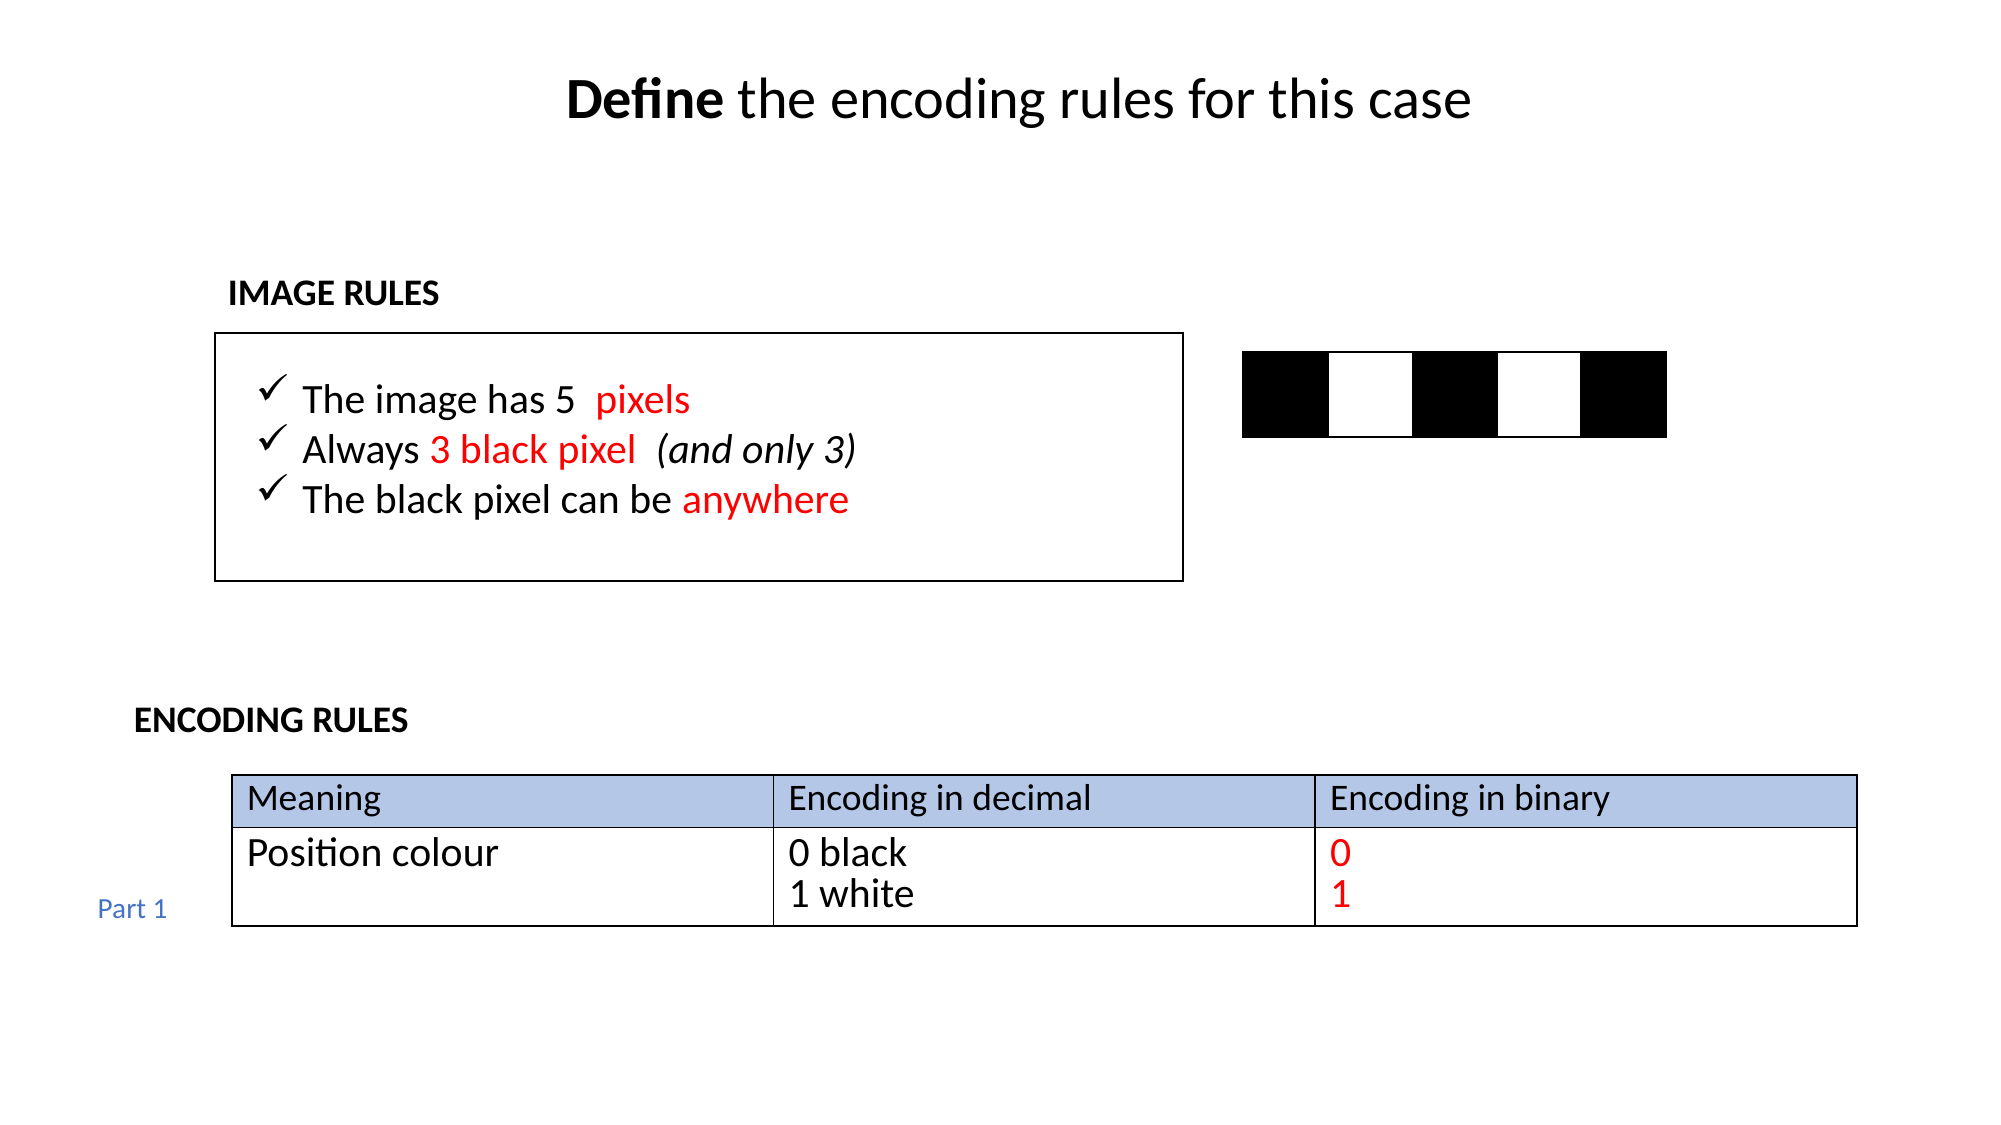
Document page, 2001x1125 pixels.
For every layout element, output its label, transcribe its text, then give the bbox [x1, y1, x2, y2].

text_box Part 1 [83, 881, 183, 932]
table_cell 0 1 [1316, 828, 1856, 925]
text_box [1329, 351, 1412, 438]
text_box [214, 332, 1184, 582]
table_header Encoding in binary [1316, 776, 1856, 827]
table_cell Position colour [233, 828, 773, 925]
table_cell 0 black 1 white [774, 828, 1314, 925]
text_box [1582, 351, 1667, 438]
table_header Meaning [233, 776, 773, 827]
text_box [1242, 351, 1329, 438]
table_header Encoding in decimal [774, 776, 1314, 827]
text_box ENCODING RULES [119, 687, 425, 748]
text_box IMAGE RULES [213, 260, 455, 321]
text_box Define the encoding rules for this case [449, 52, 1590, 138]
text_box [1412, 351, 1496, 438]
text_box [1496, 351, 1582, 438]
